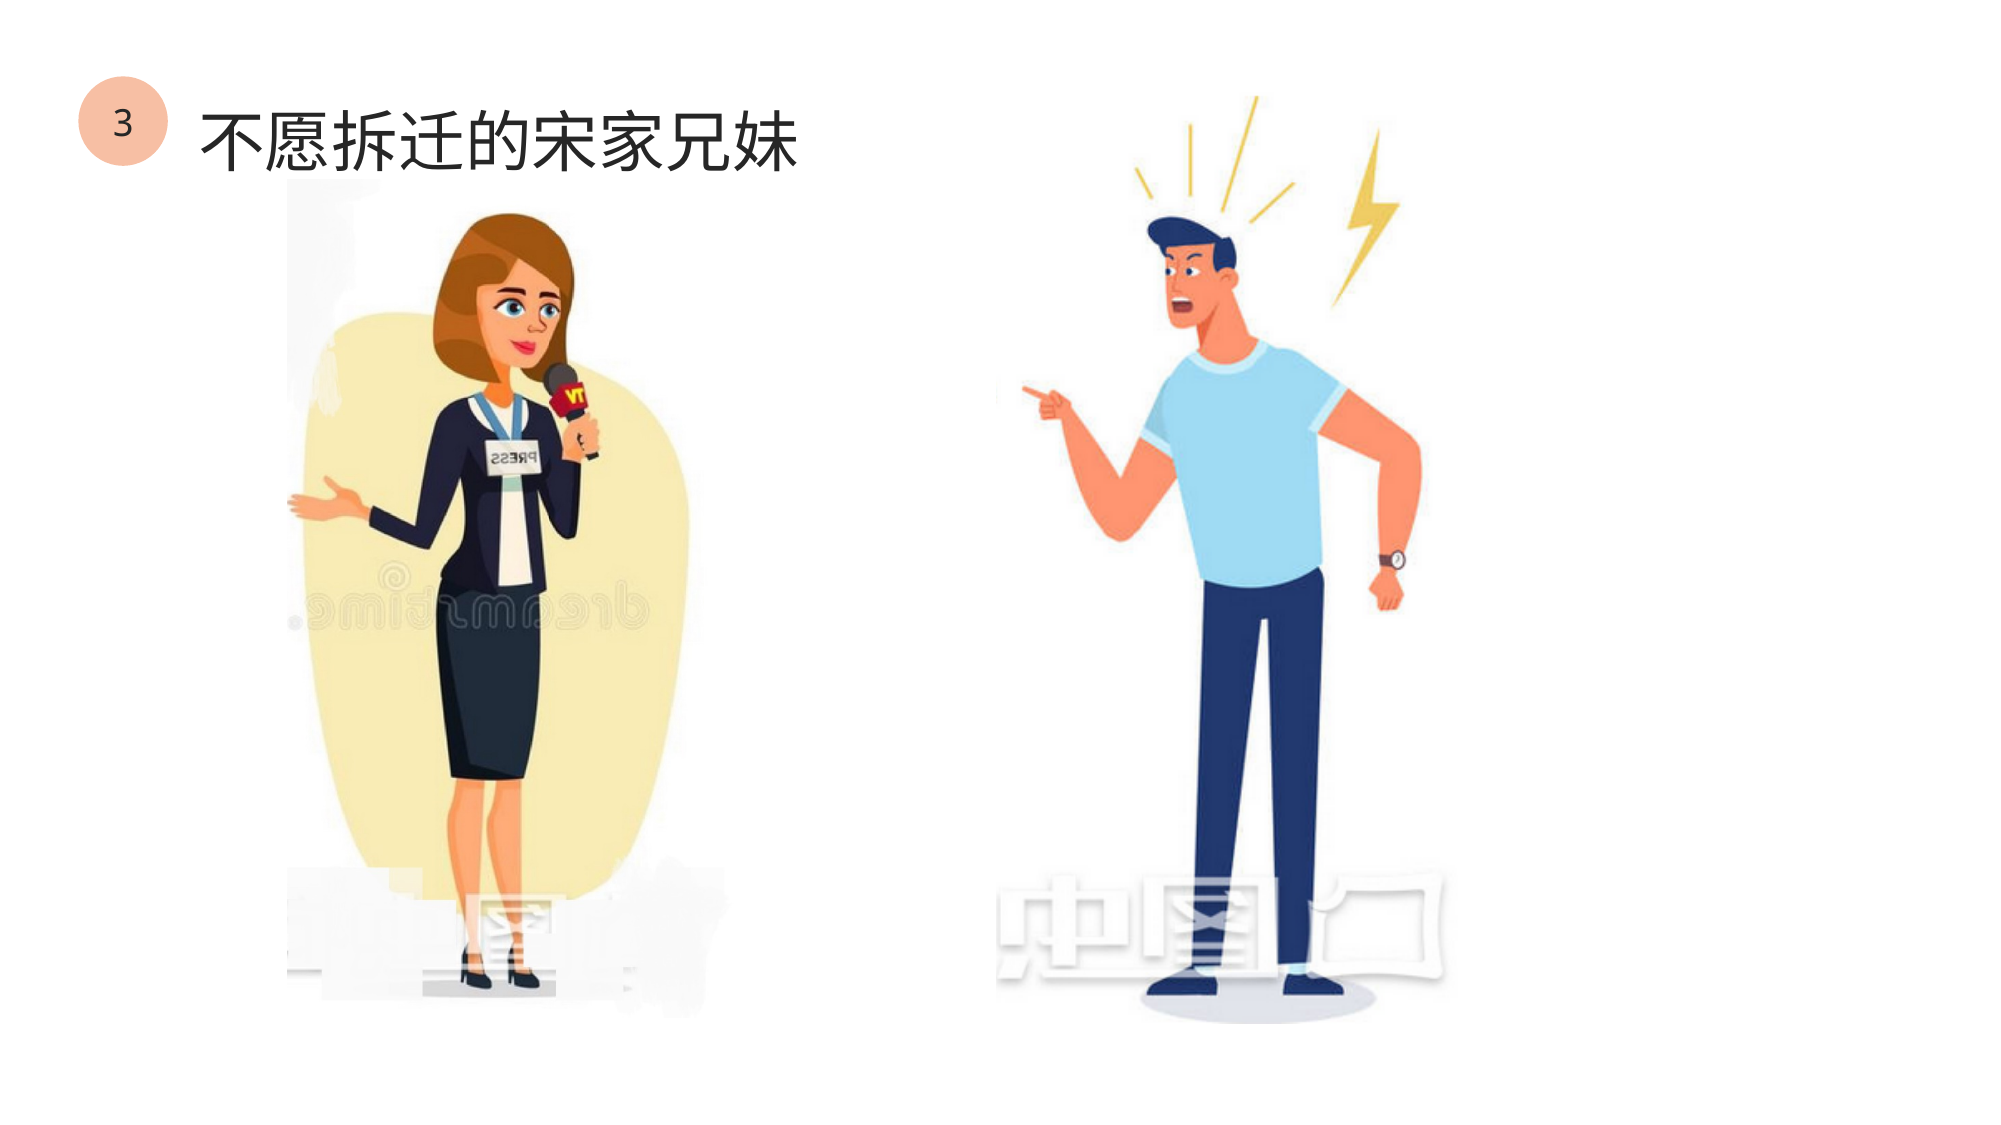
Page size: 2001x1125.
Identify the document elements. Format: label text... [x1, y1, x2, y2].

text_box 不愿拆迁的宋家兄妹 [183, 37, 838, 188]
picture [286, 179, 760, 1018]
picture [995, 68, 1471, 1024]
text_box 3 [77, 75, 169, 167]
